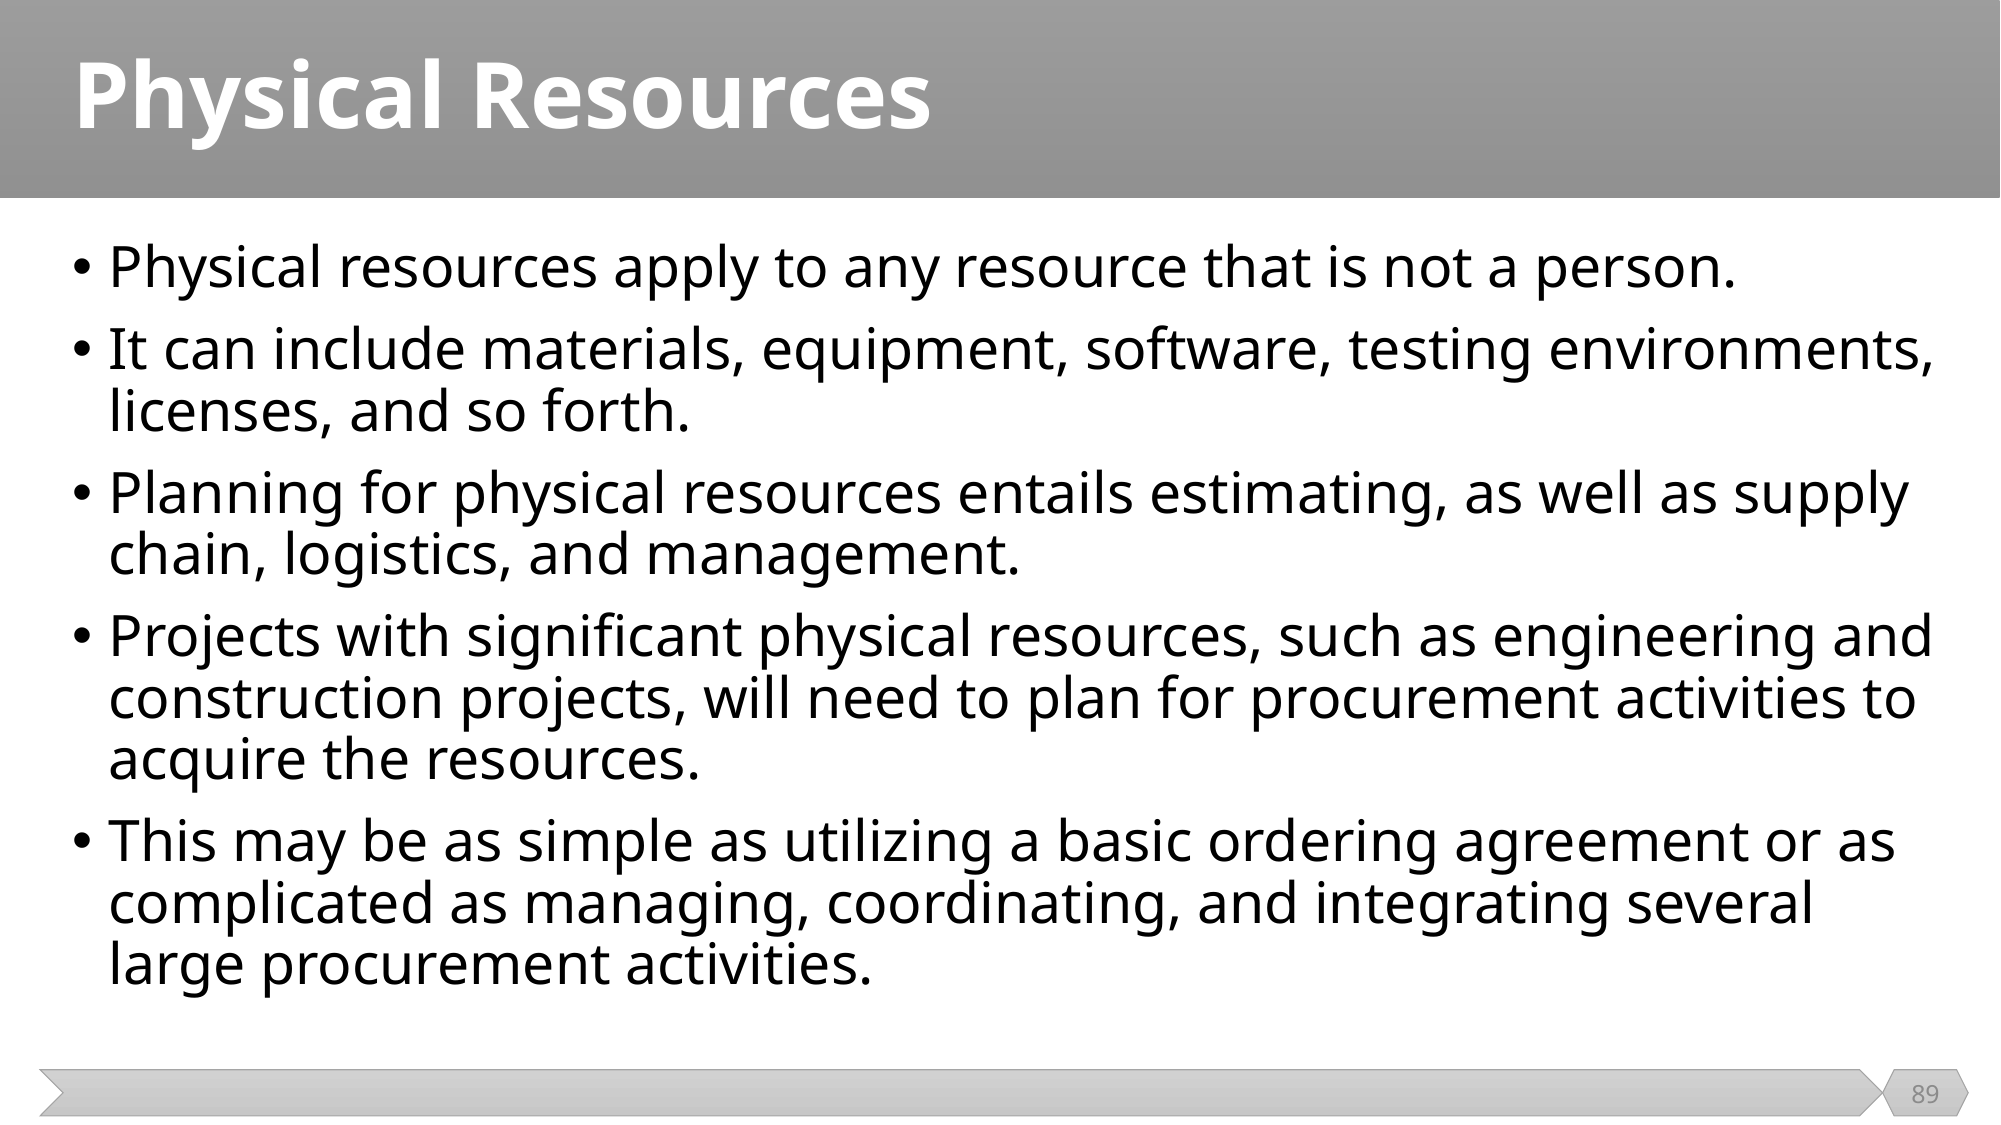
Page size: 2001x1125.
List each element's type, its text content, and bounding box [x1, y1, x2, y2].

title Physical Resources [56, 0, 1969, 199]
list Physical resources apply to any resource that is not a person. It can include materials, equipment, software, testing environments, licenses, and so forth. Planning for physical resources entails estimating, as well as supply chain, logistics, and management. Projects with significant physical resources, such as engineering and construction projects, will need to plan for procurement activities to acquire the resources. This may be as simple as utilizing a basic ordering agreement or as complicated as managing, coordinating, and integrating several large procurement activities. [56, 230, 1969, 1010]
slide_number 89 [1882, 1065, 1969, 1125]
